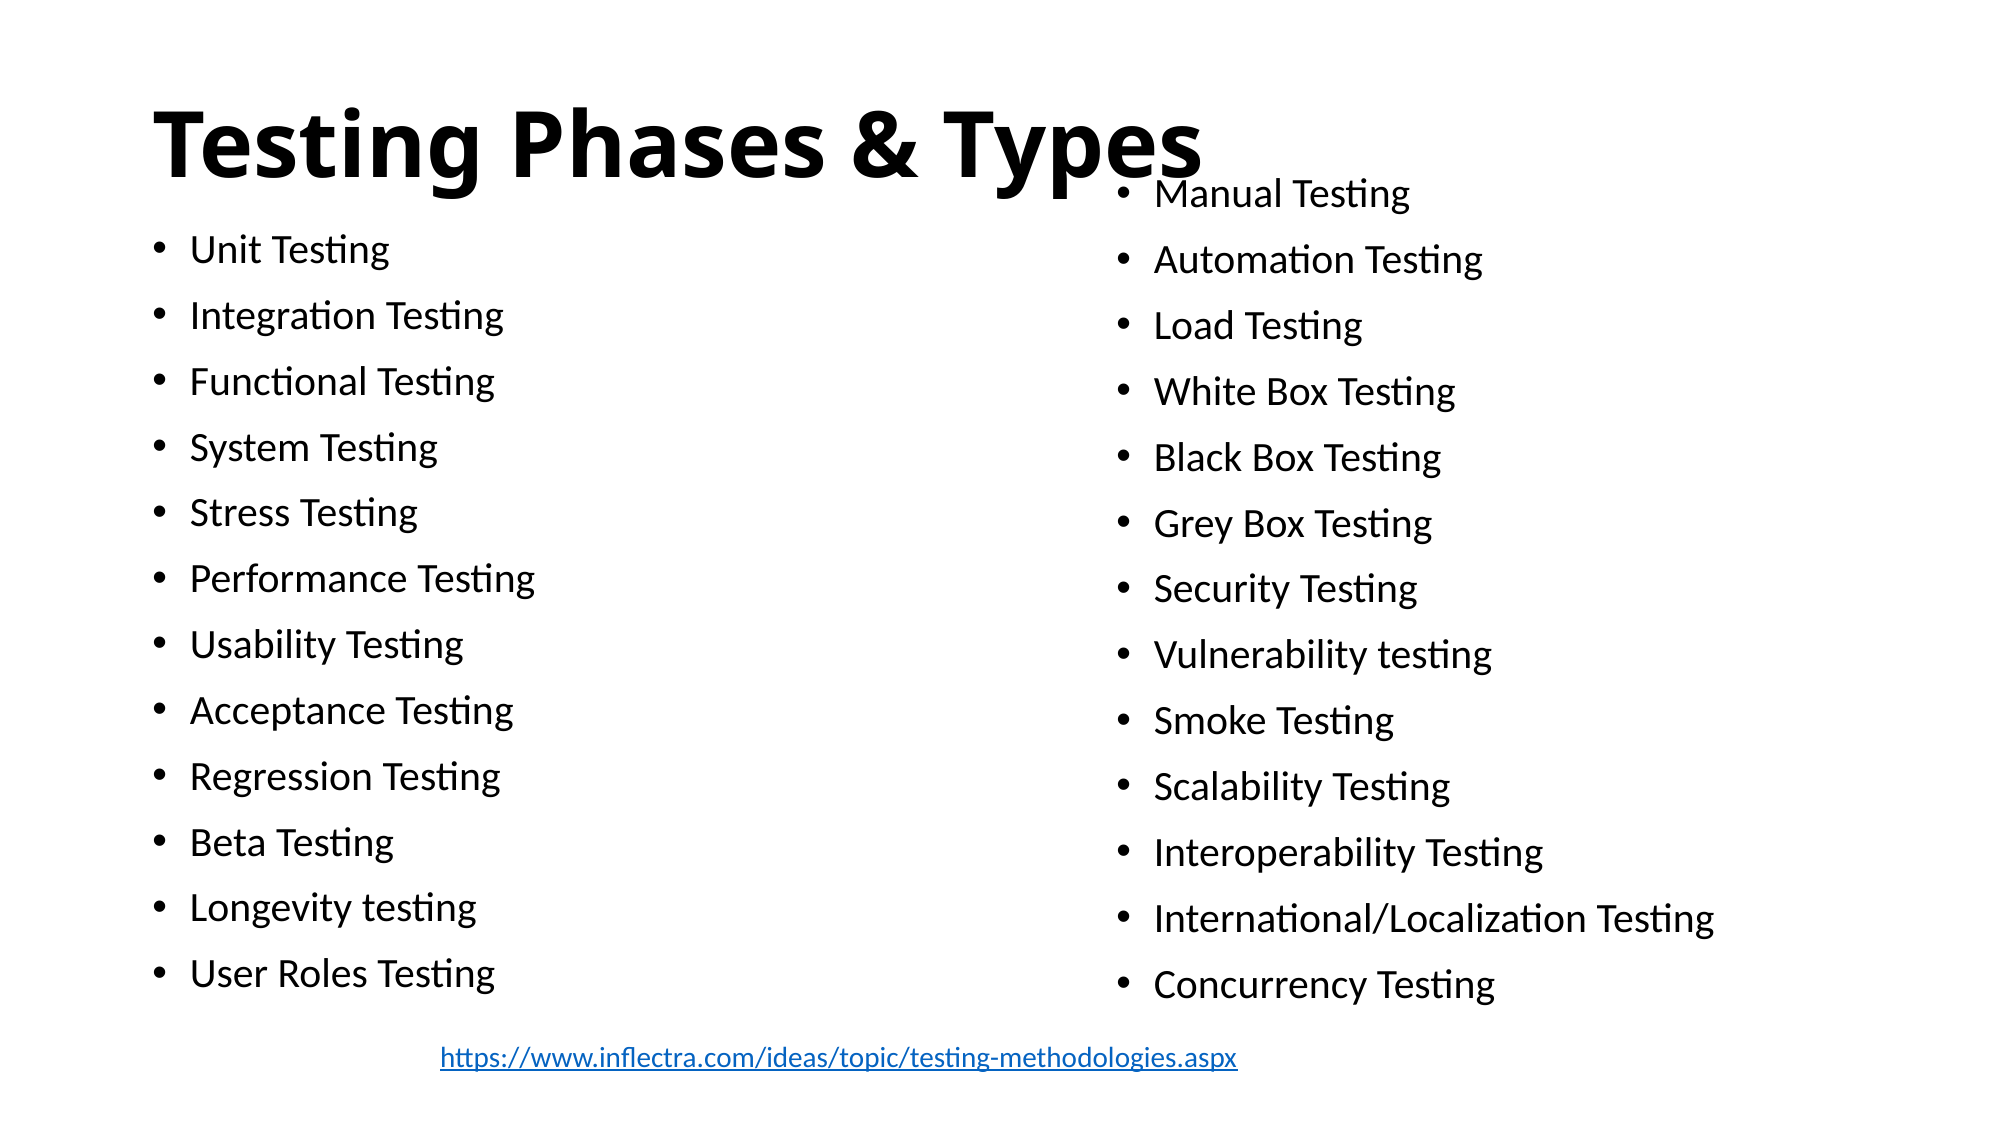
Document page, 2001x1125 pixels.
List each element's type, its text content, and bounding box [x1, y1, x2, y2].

title Testing Phases & Types [137, 59, 1863, 237]
list Unit Testing Integration Testing Functional Testing System Testing Stress Testing Performance Testing Usability Testing Acceptance Testing Regression Testing Beta Testing Longevity testing User Roles Testing [137, 219, 820, 982]
text_box https://www.inflectra.com/ideas/topic/testing-methodologies.aspx [425, 1030, 1777, 1116]
text_box Manual Testing Automation Testing Load Testing White Box Testing Black Box Testing Grey Box Testing Security Testing Vulnerability testing Smoke Testing Scalability Testing Interoperability Testing International/Localization Testing Concurrency Testing [1101, 164, 1863, 927]
